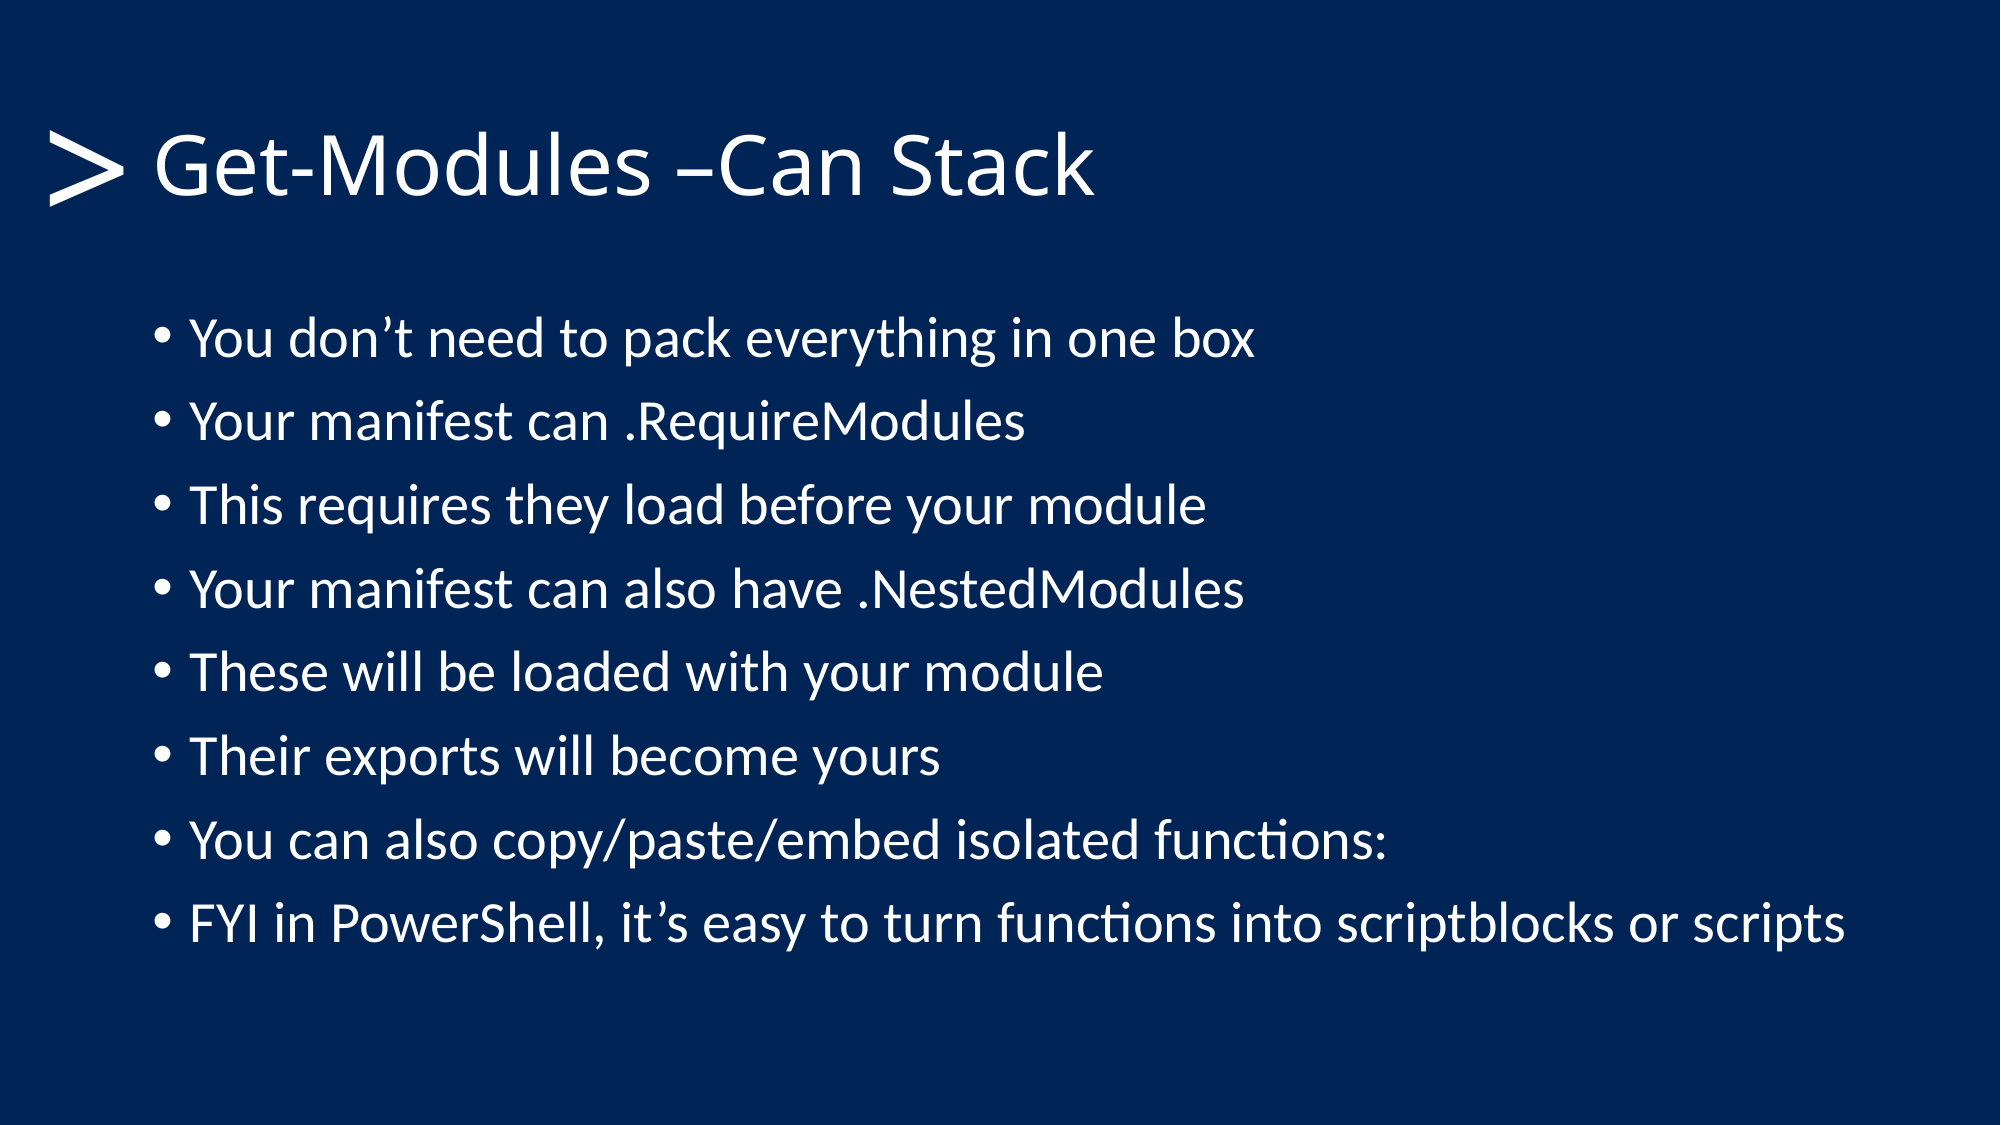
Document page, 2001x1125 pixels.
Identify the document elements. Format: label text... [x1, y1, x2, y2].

list You don’t need to pack everything in one box Your manifest can .RequireModules This requires they load before your module Your manifest can also have .NestedModules These will be loaded with your module Their exports will become yours You can also copy/paste/embed isolated functions: FYI in PowerShell, it’s easy to turn functions into scriptblocks or scripts [137, 299, 1863, 1014]
title Get-Modules –Can Stack [137, 59, 1863, 278]
text_box > [27, 62, 147, 265]
